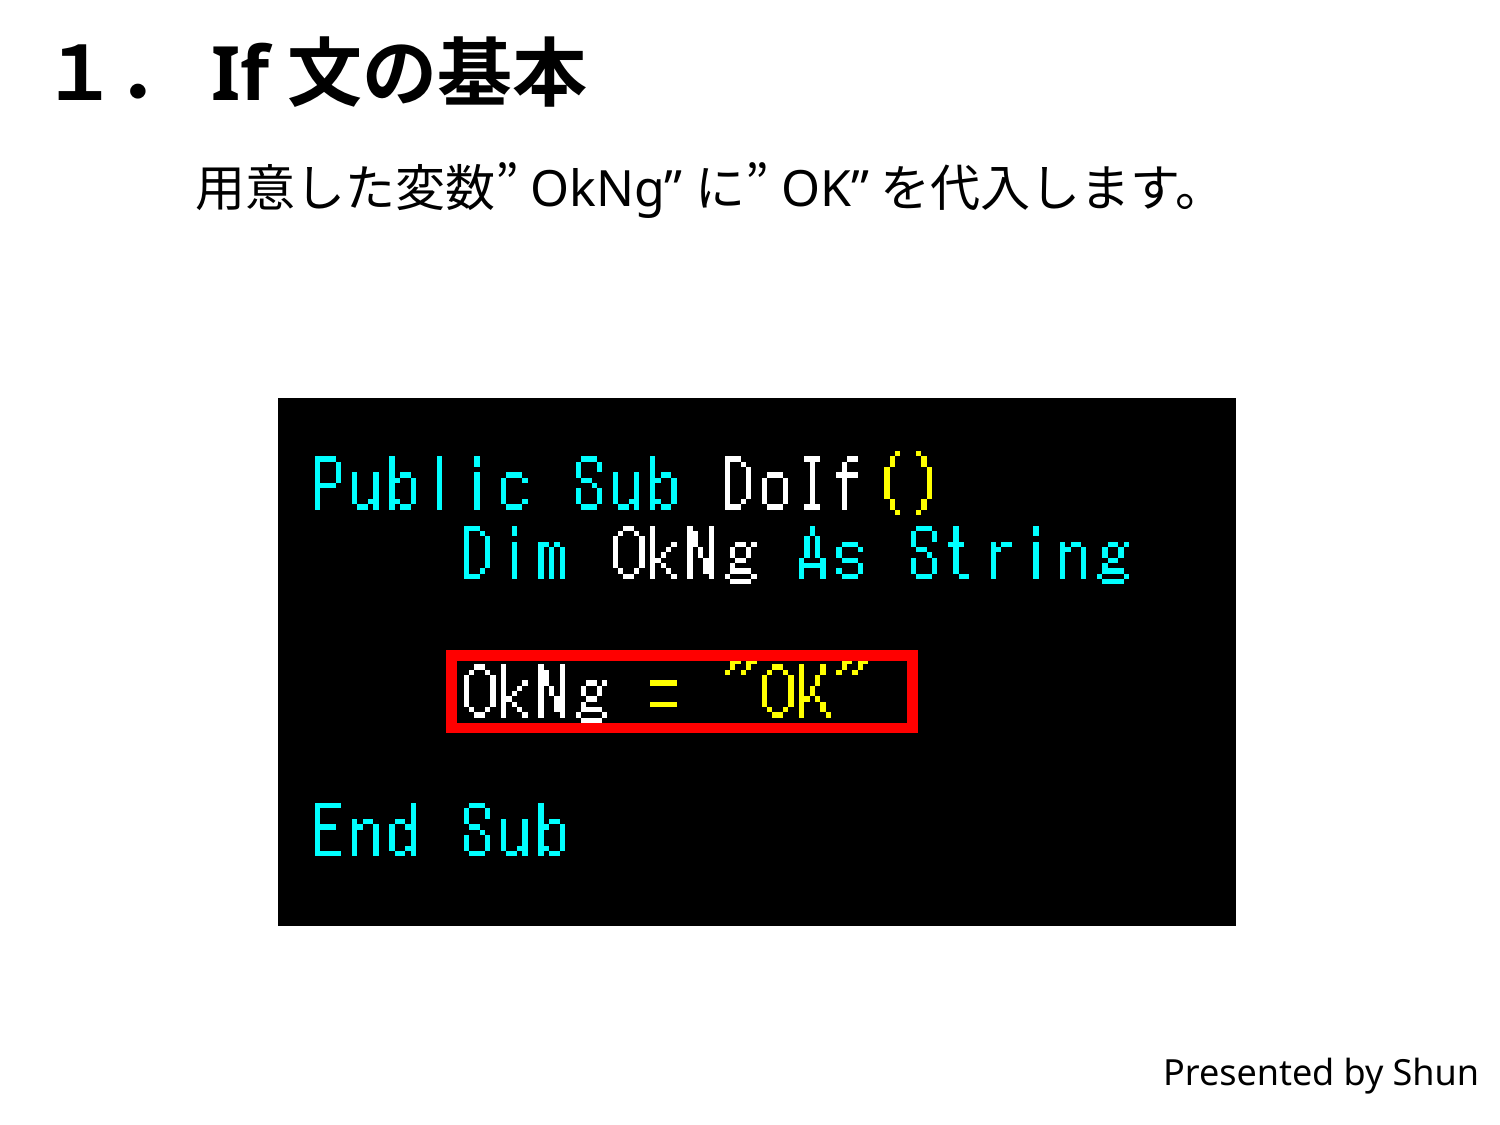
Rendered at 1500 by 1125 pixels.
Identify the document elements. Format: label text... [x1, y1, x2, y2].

title １．If文の基本 [27, 25, 1187, 125]
picture [278, 398, 1236, 926]
subtitle 用意した変数”OkNg”に”OK”を代入します。 [180, 155, 1305, 941]
text_box Presented by Shun [1142, 1047, 1500, 1125]
